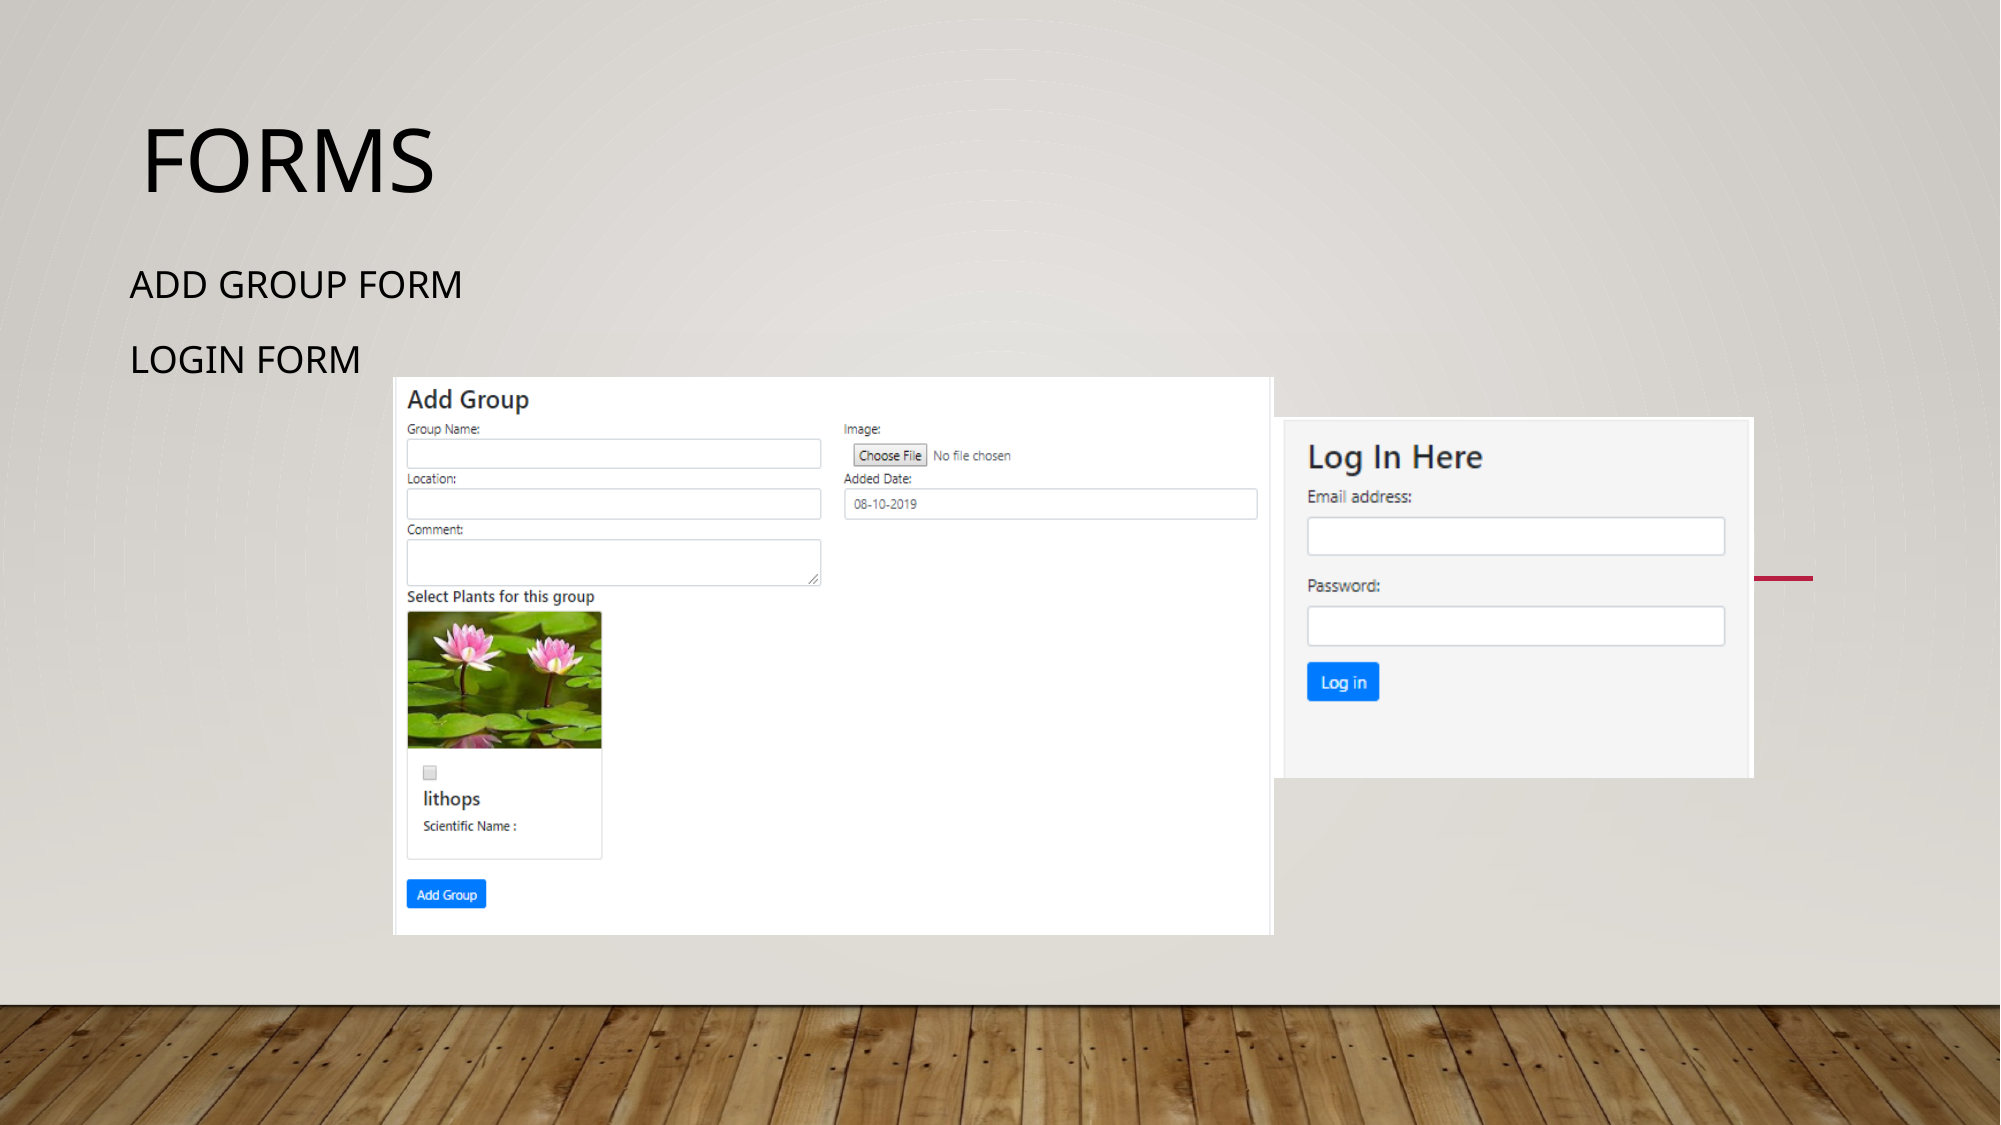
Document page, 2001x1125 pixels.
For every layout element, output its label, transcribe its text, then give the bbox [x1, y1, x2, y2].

title FORMS [125, 106, 1542, 318]
subtitle ADD GROUP FORM LOGIN FORM [114, 237, 1532, 398]
picture [0, 1005, 2000, 1125]
picture [393, 377, 1754, 935]
